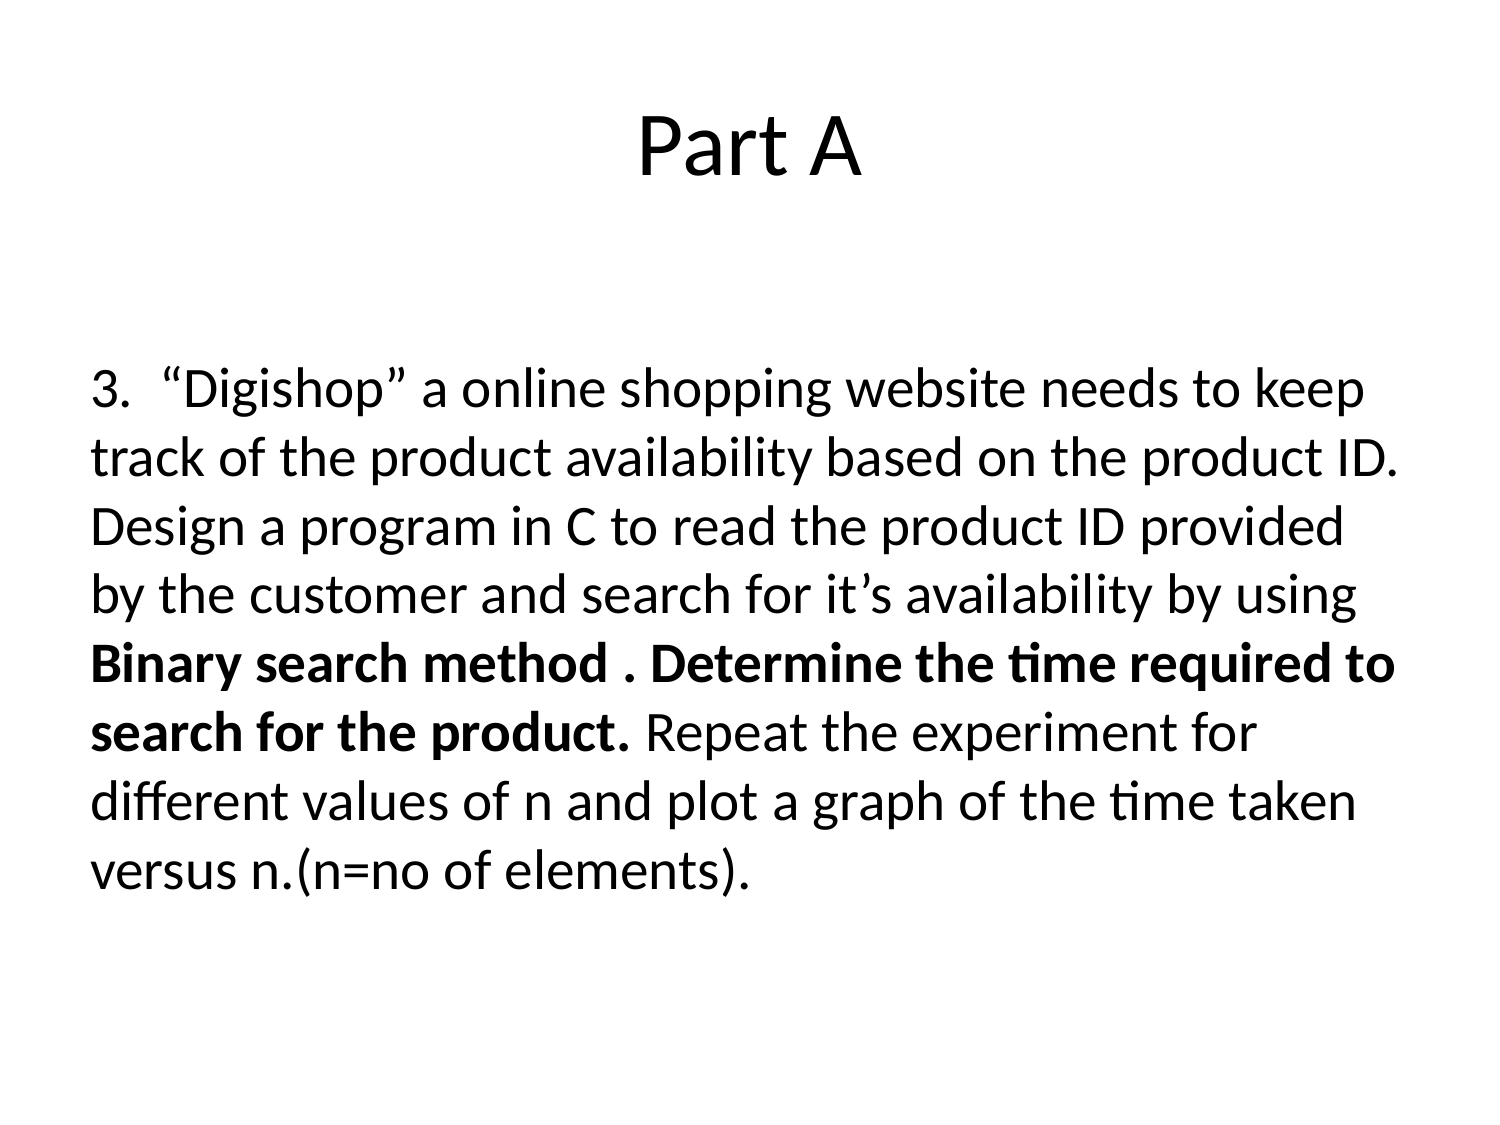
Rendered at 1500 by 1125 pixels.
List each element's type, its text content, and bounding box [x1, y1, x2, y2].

title Part A [75, 45, 1425, 233]
list 3. “Digishop” a online shopping website needs to keep track of the product availability based on the product ID. Design a program in C to read the product ID provided by the customer and search for it’s availability by using Binary search method . Determine the time required to search for the product. Repeat the experiment for different values of n and plot a graph of the time taken versus n.(n=no of elements). [75, 262, 1425, 1005]
